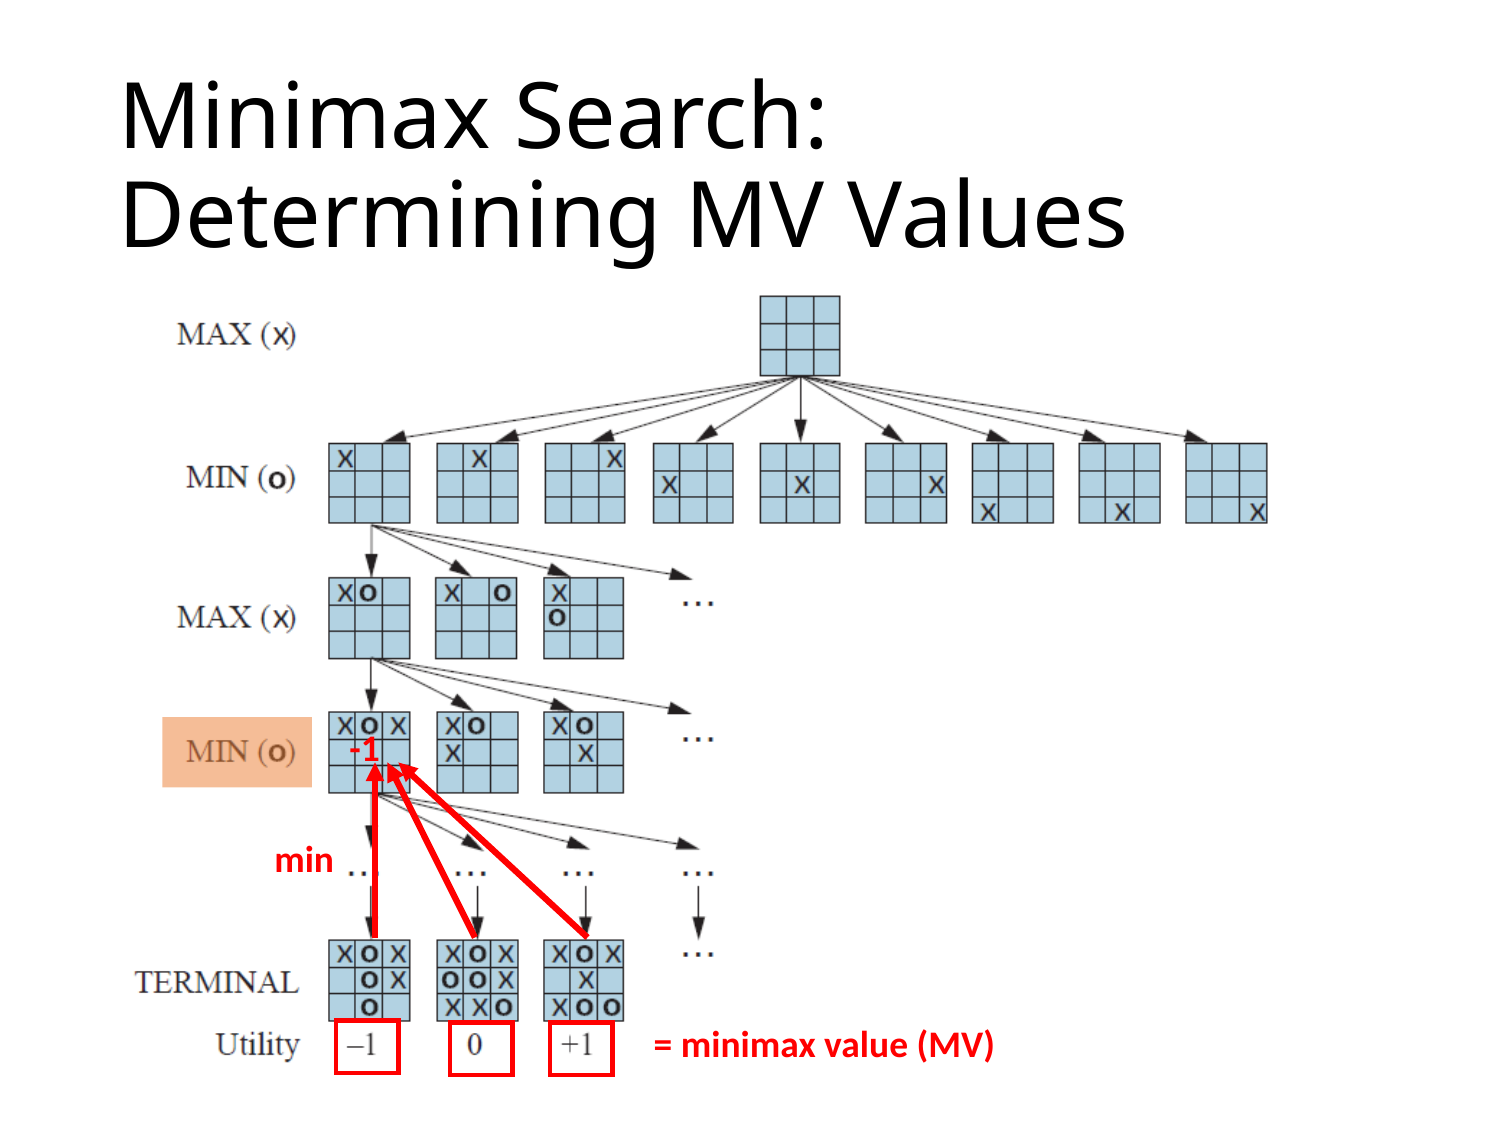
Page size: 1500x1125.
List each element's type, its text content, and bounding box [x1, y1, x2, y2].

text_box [398, 762, 588, 938]
title Minimax Search: Determining MV Values [103, 59, 1397, 278]
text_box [387, 762, 398, 938]
picture [37, 277, 1363, 1084]
